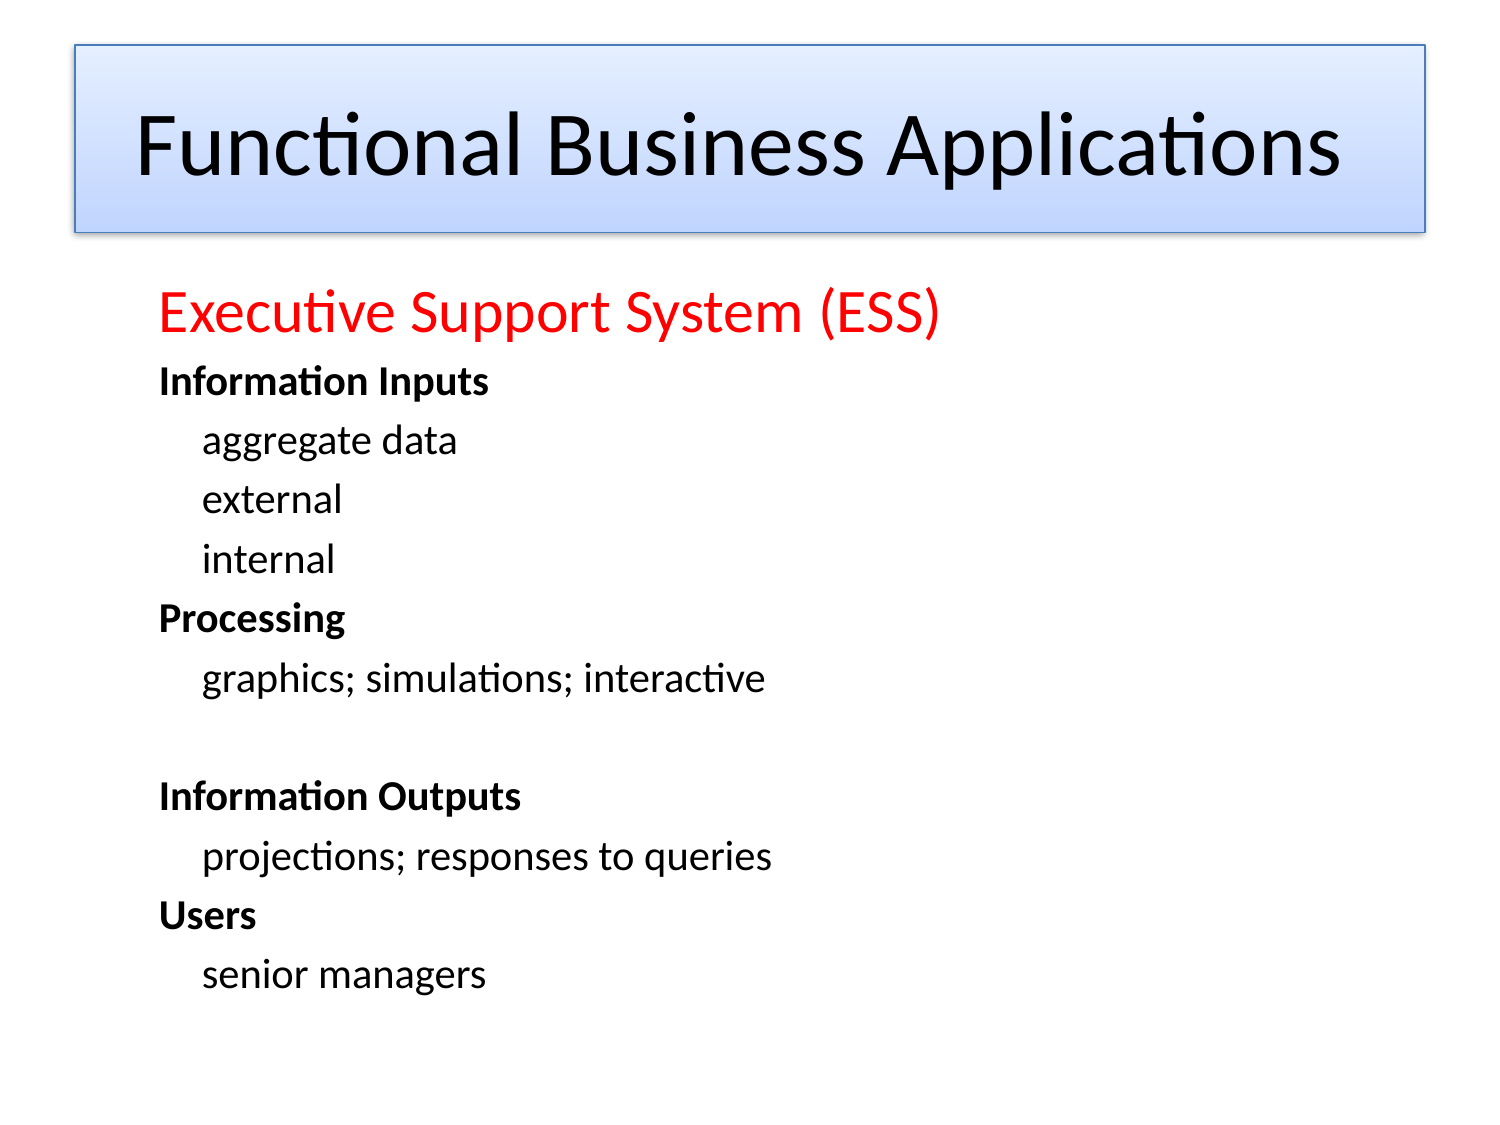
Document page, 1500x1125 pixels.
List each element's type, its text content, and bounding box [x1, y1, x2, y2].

list Executive Support System (ESS) Information Inputs aggregate data external internal Processing graphics; simulations; interactive Information Outputs projections; responses to queries Users senior managers [75, 262, 1425, 1005]
title Functional Business Applications [74, 44, 1426, 233]
